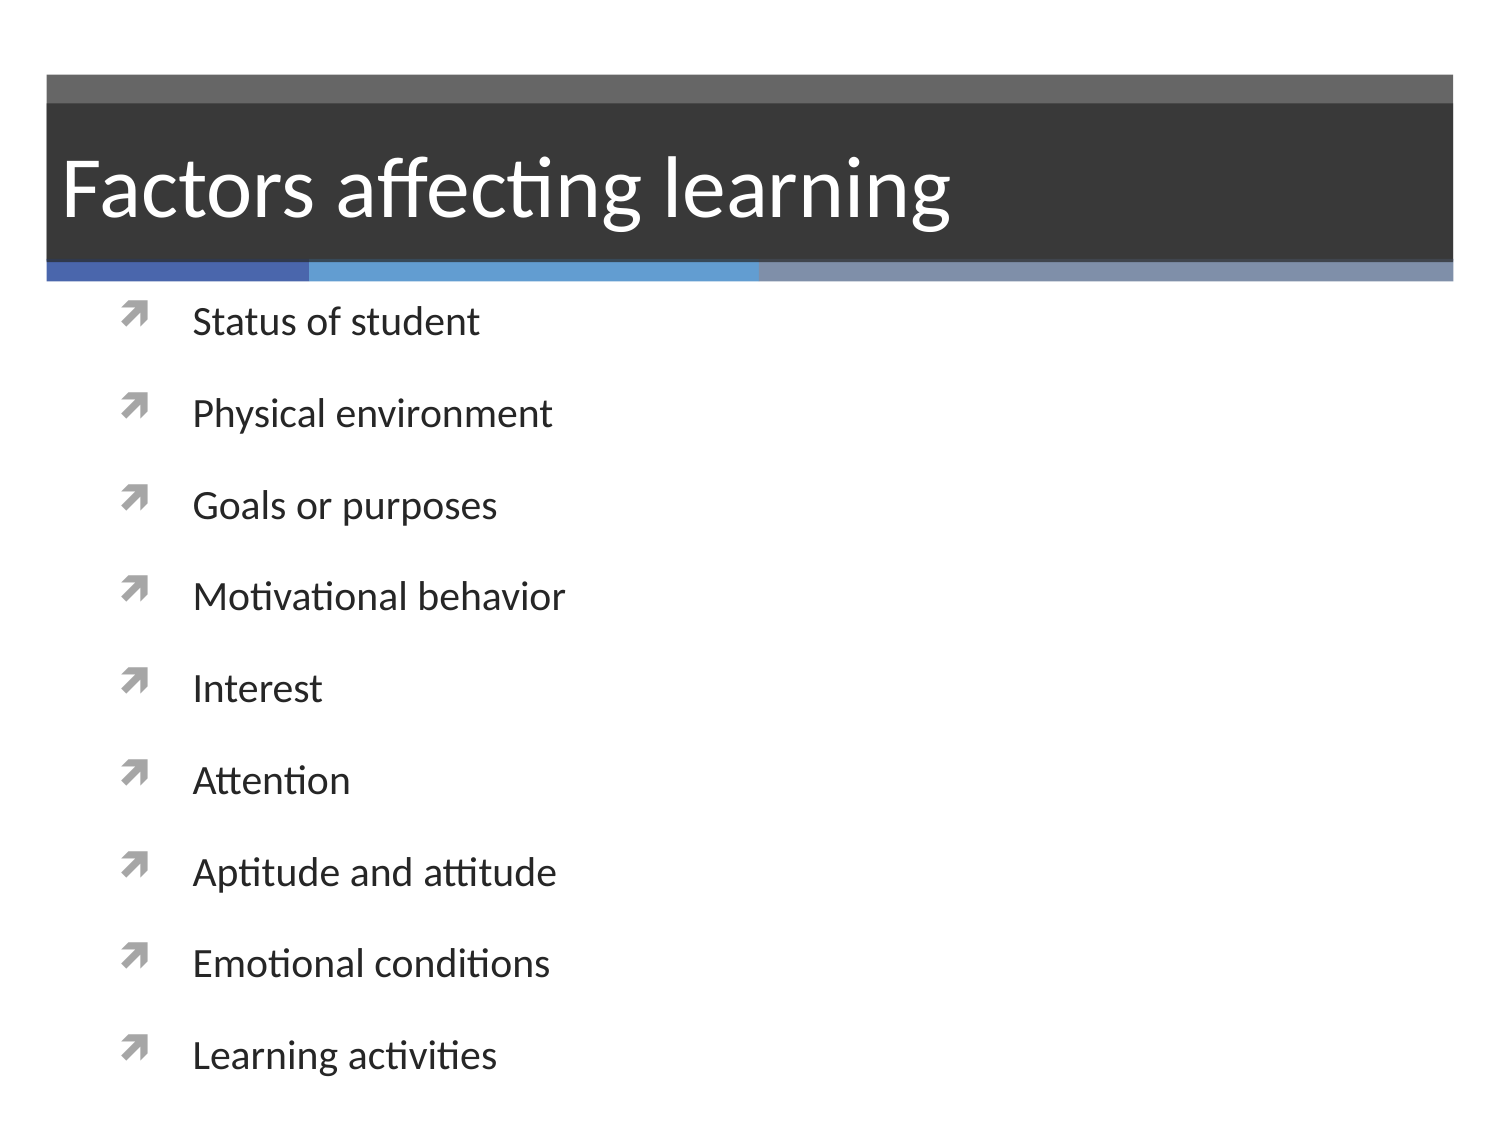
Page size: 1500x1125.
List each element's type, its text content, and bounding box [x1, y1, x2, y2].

list Status of student Physical environment Goals or purposes Motivational behavior Interest Attention Aptitude and attitude Emotional conditions Learning activities [103, 286, 1397, 839]
title Factors affecting learning [46, 103, 1454, 263]
